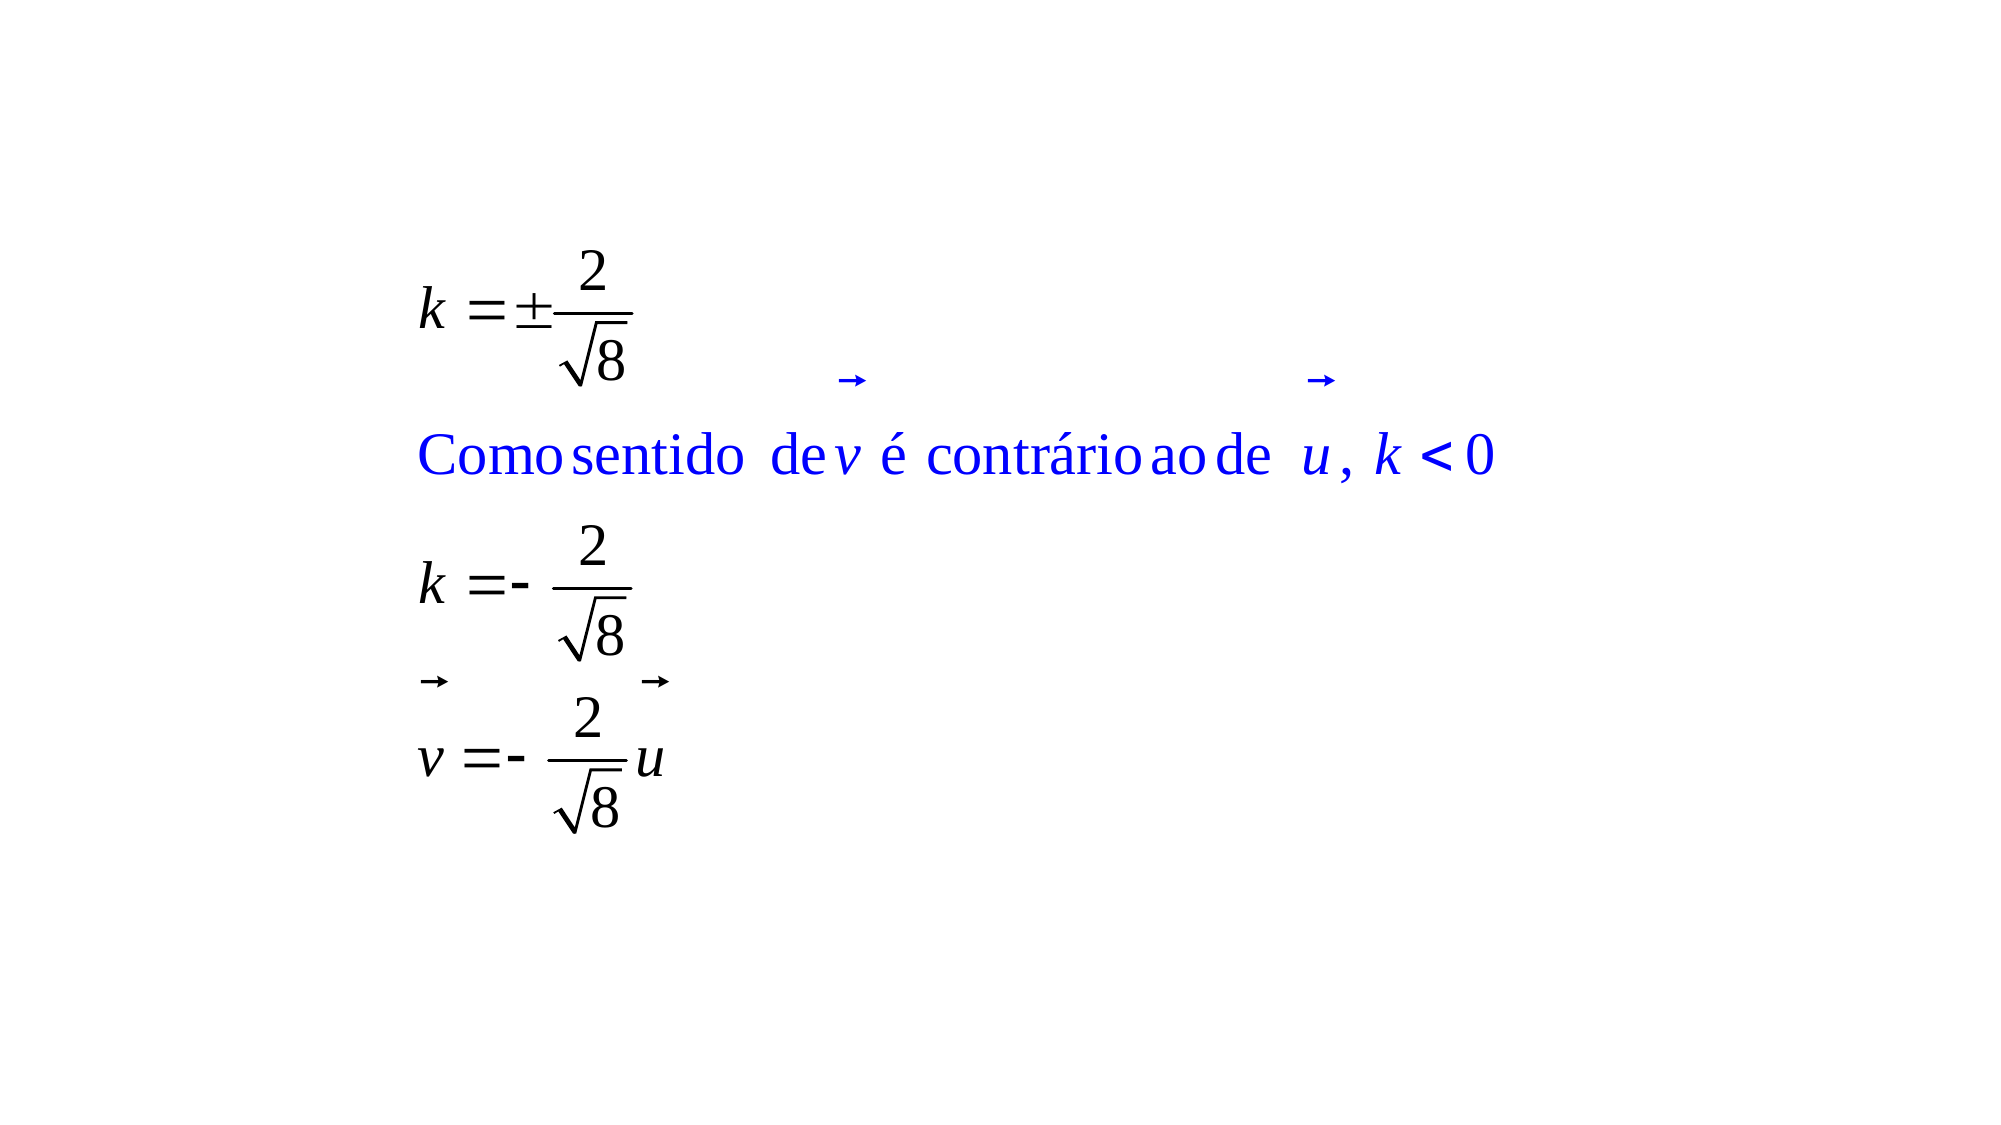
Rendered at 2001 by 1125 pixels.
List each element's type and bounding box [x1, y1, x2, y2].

text_box [408, 231, 1508, 847]
